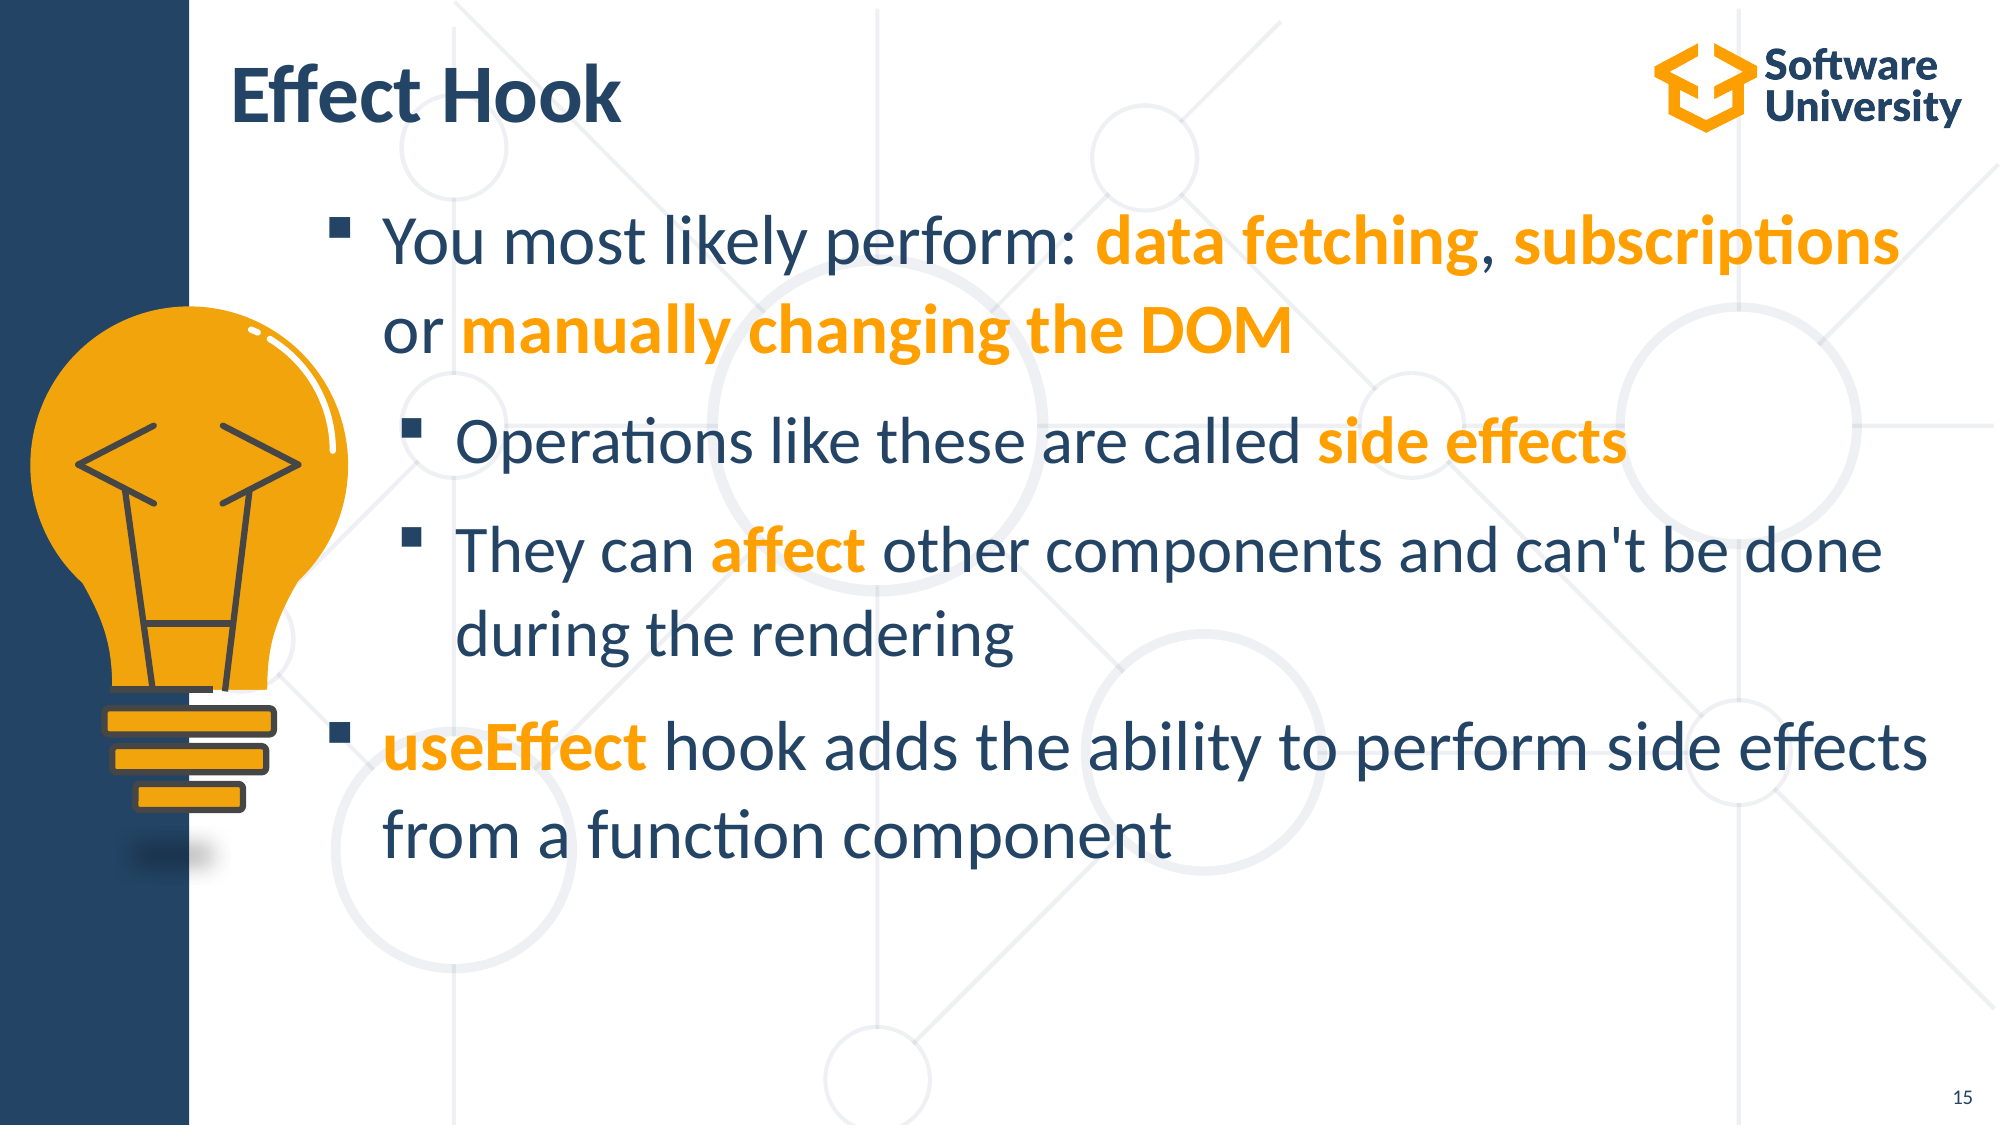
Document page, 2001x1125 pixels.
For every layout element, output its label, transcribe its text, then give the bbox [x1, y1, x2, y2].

picture [1641, 31, 1973, 145]
list You most likely perform: data fetching, subscriptions or manually changing the DOM Operations like these are called side effects They can affect other components and can't be done during the rendering useEffect hook adds the ability to perform side effects from a function component [306, 183, 1968, 1094]
slide_number 15 [1927, 1067, 1989, 1117]
title Effect Hook [212, 16, 1628, 162]
